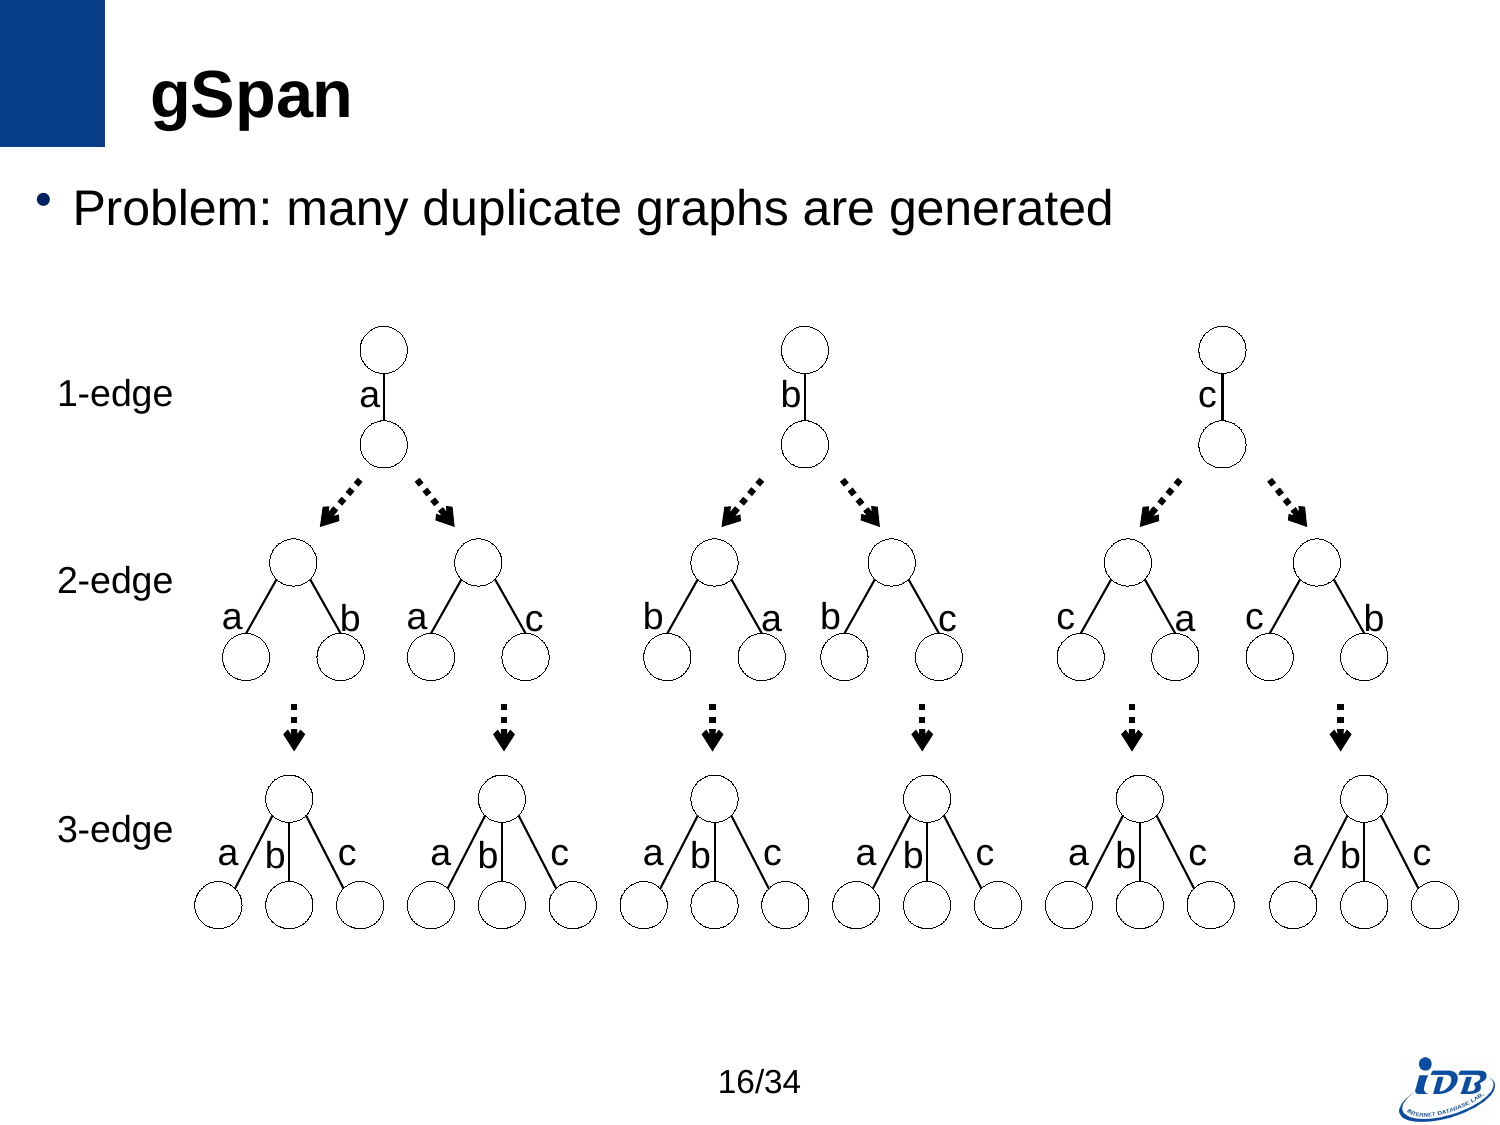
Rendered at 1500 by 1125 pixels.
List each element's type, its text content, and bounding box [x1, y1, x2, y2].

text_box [1156, 815, 1195, 889]
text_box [1085, 815, 1124, 889]
text_box [643, 642, 691, 681]
text_box [1340, 775, 1388, 823]
text_box [316, 642, 365, 681]
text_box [943, 815, 982, 889]
text_box c [1198, 820, 1223, 881]
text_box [245, 578, 277, 634]
text_box a [1053, 820, 1080, 881]
text_box [1269, 881, 1317, 929]
text_box [478, 884, 526, 929]
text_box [844, 578, 876, 634]
text_box c [985, 820, 1010, 881]
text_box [1309, 815, 1348, 889]
text_box [903, 884, 951, 929]
text_box b [1352, 823, 1363, 884]
text_box [781, 326, 829, 371]
text_box [336, 881, 384, 929]
text_box b [490, 823, 501, 884]
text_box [494, 578, 526, 634]
text_box a [1277, 820, 1304, 881]
text_box b [290, 823, 300, 884]
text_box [1139, 479, 1181, 528]
text_box b [325, 586, 376, 646]
text_box [903, 775, 951, 823]
text_box b [277, 823, 288, 884]
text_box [908, 578, 940, 634]
text_box [478, 775, 526, 823]
text_box c [923, 586, 972, 646]
text_box a [840, 820, 867, 881]
text_box [1151, 642, 1199, 681]
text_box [660, 815, 699, 889]
text_box b [1141, 823, 1151, 884]
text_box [447, 815, 486, 889]
text_box b [1365, 823, 1375, 884]
text_box 1-edge [42, 361, 189, 422]
text_box a [202, 820, 229, 881]
text_box [1340, 884, 1388, 929]
text_box [222, 642, 270, 681]
text_box b [715, 823, 725, 884]
text_box b [703, 823, 714, 884]
text_box [832, 881, 880, 929]
text_box [1340, 642, 1388, 681]
text_box a [207, 584, 258, 645]
text_box [1045, 881, 1093, 929]
text_box [1411, 881, 1459, 929]
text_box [319, 479, 361, 528]
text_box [730, 815, 769, 889]
text_box a [746, 586, 797, 646]
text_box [416, 479, 455, 528]
text_box c [772, 820, 797, 881]
slide_number 16/34 [703, 1058, 833, 1102]
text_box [842, 479, 881, 528]
text_box a [415, 820, 442, 881]
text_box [309, 578, 341, 634]
text_box [868, 538, 916, 587]
text_box [1116, 775, 1164, 823]
text_box [1198, 422, 1247, 468]
text_box [407, 881, 455, 929]
text_box a [344, 363, 396, 423]
text_box [620, 881, 668, 929]
text_box c [1423, 820, 1447, 881]
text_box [667, 578, 699, 634]
text_box c [348, 820, 372, 881]
text_box [1057, 642, 1105, 681]
text_box [1116, 884, 1164, 929]
text_box [454, 538, 502, 587]
text_box [974, 881, 1022, 929]
text_box b [1128, 823, 1139, 884]
text_box b [1348, 586, 1400, 646]
text_box [781, 423, 829, 468]
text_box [731, 578, 763, 634]
text_box [1104, 538, 1152, 587]
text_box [1269, 479, 1308, 528]
picture [0, 0, 105, 147]
text_box a [1159, 586, 1211, 646]
text_box c [1183, 363, 1232, 423]
text_box [549, 881, 597, 929]
text_box a [391, 584, 443, 645]
text_box c [1041, 584, 1090, 645]
text_box [194, 881, 243, 929]
text_box c [561, 820, 585, 881]
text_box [1333, 578, 1365, 634]
text_box [265, 775, 313, 823]
text_box b [928, 823, 938, 884]
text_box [872, 815, 911, 889]
text_box b [915, 823, 926, 884]
text_box 2-edge [42, 549, 189, 609]
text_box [1080, 578, 1112, 634]
text_box [360, 326, 408, 370]
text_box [721, 479, 763, 528]
text_box c [1230, 584, 1280, 645]
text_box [1380, 815, 1419, 889]
text_box [915, 642, 963, 681]
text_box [1144, 578, 1176, 634]
text_box [501, 642, 550, 681]
picture [1399, 1057, 1495, 1122]
text_box [1198, 326, 1247, 372]
title gSpan [135, 43, 1379, 140]
text_box b [805, 584, 856, 645]
text_box [761, 881, 809, 929]
text_box [690, 775, 739, 823]
text_box [1246, 642, 1294, 681]
text_box [1187, 881, 1235, 929]
text_box b [765, 363, 817, 423]
text_box [269, 538, 317, 587]
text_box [1269, 578, 1301, 634]
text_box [518, 815, 557, 889]
text_box [360, 423, 408, 468]
text_box a [628, 820, 655, 881]
text_box [407, 642, 455, 681]
text_box [690, 884, 739, 929]
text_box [430, 578, 462, 634]
text_box [265, 884, 313, 929]
text_box 3-edge [42, 797, 189, 857]
text_box [820, 642, 869, 681]
text_box b [628, 584, 679, 645]
text_box b [503, 823, 513, 884]
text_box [234, 815, 273, 889]
list Problem: many duplicate graphs are generated [34, 175, 1466, 997]
text_box [690, 538, 739, 587]
text_box [1293, 538, 1341, 587]
text_box [738, 642, 786, 681]
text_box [305, 815, 344, 889]
text_box c [509, 586, 559, 646]
